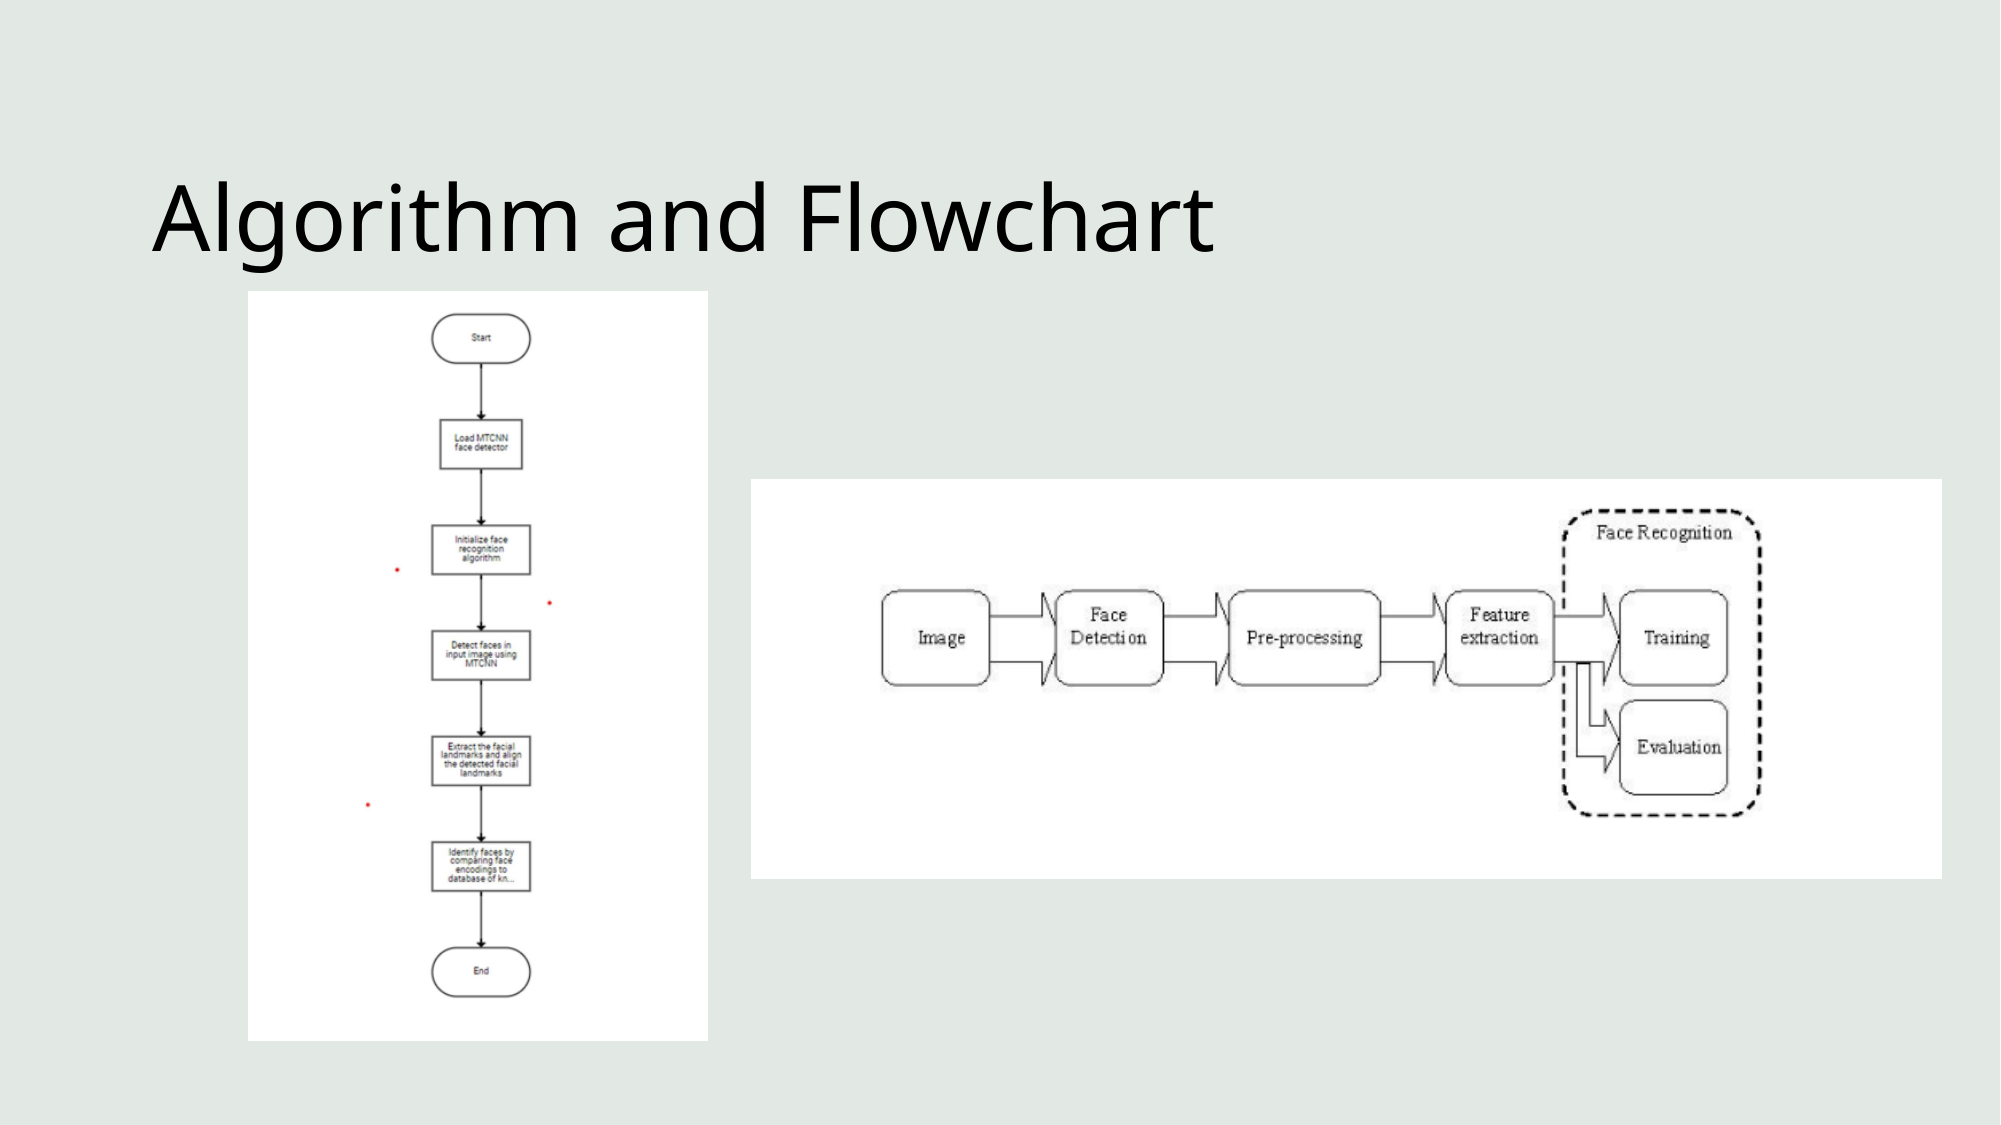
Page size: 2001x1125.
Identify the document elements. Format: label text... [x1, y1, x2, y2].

picture [751, 479, 1942, 879]
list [248, 291, 708, 1041]
title Algorithm and Flowchart [137, 95, 1863, 280]
